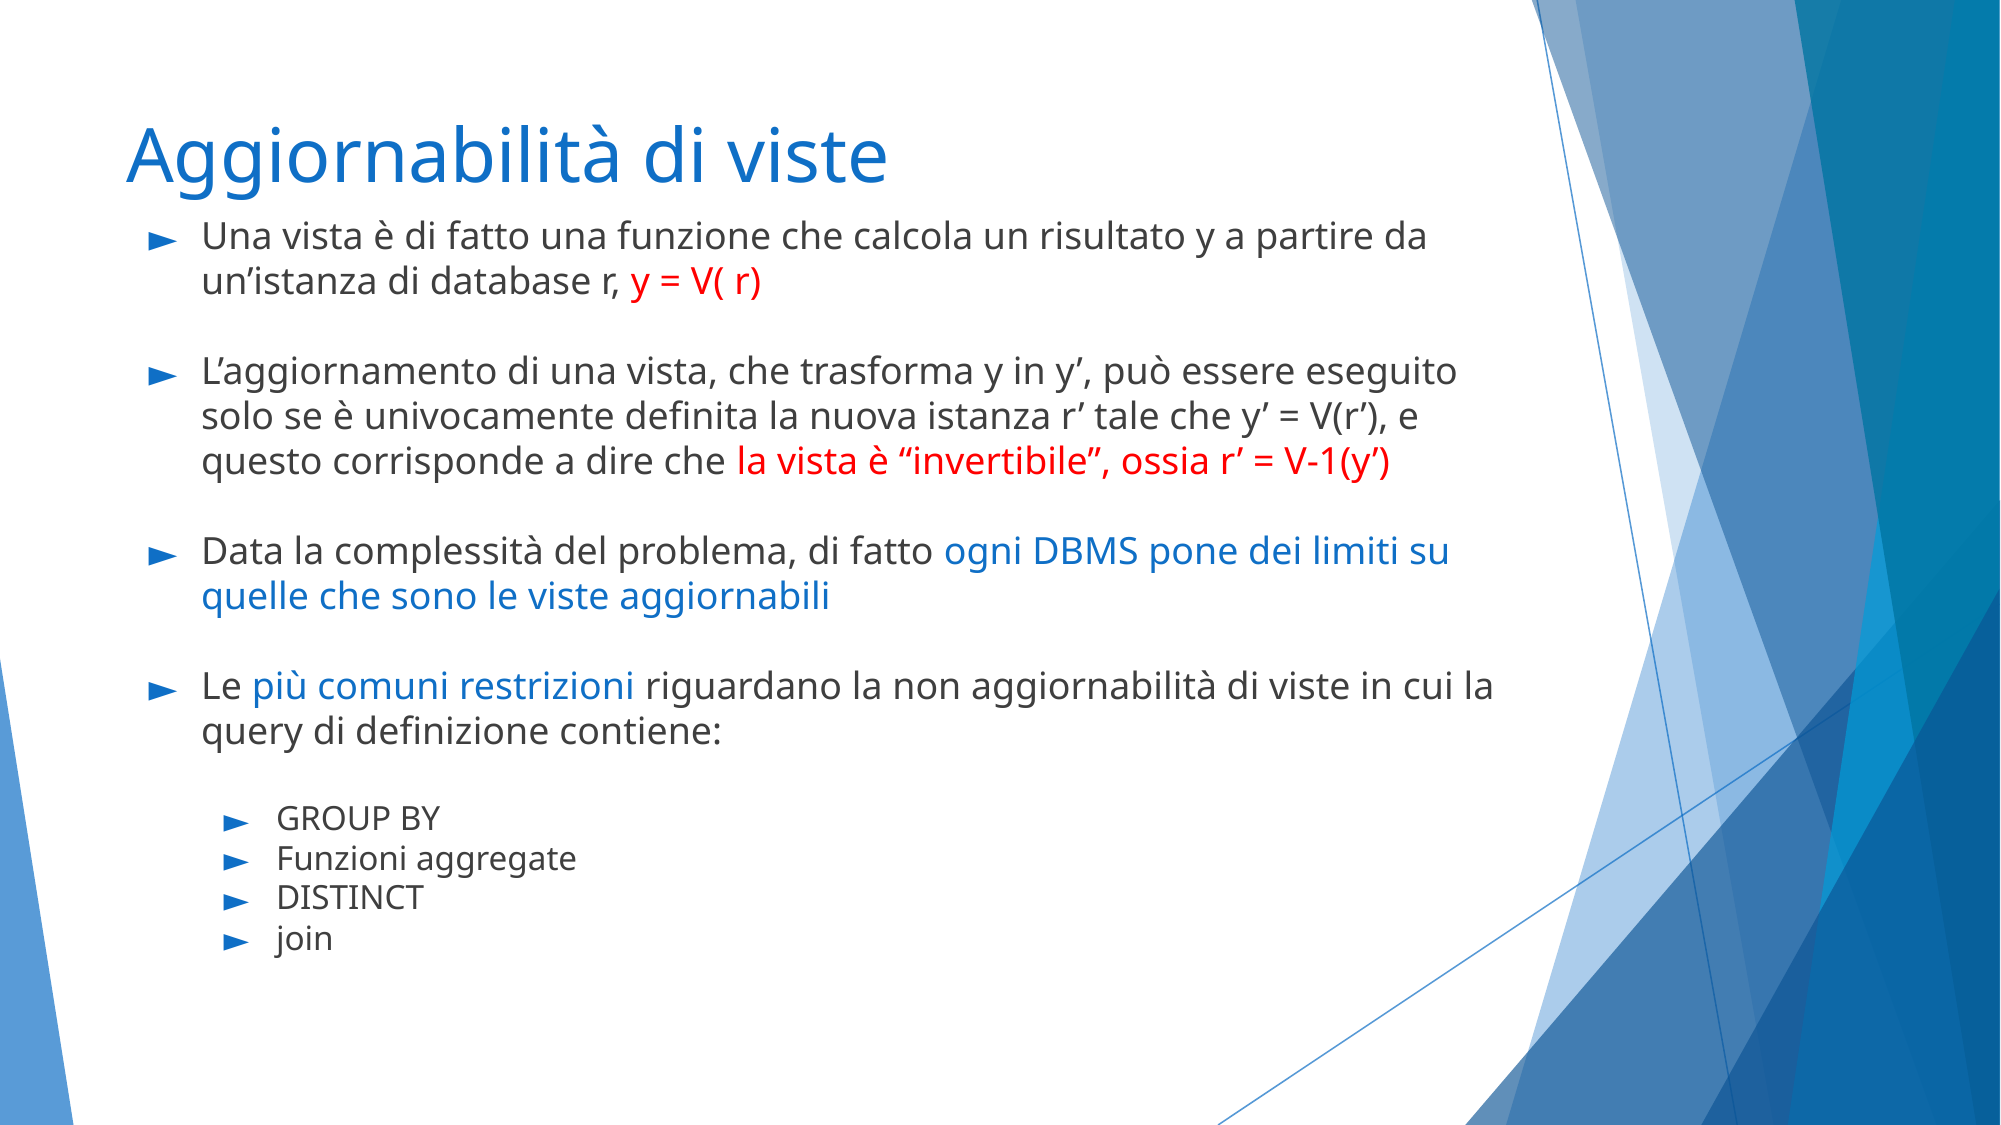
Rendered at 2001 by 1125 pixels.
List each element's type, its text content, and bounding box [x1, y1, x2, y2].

title Aggiornabilità di viste [111, 99, 1522, 204]
list Una vista è di fatto una funzione che calcola un risultato y a partire da un’istanza di database r, y = V( r) L’aggiornamento di una vista, che trasforma y in y’, può essere eseguito solo se è univocamente definita la nuova istanza r’ tale che y’ = V(r’), e questo corrisponde a dire che la vista è “invertibile”, ossia r’ = V‐1(y’) Data la complessità del problema, di fatto ogni DBMS pone dei limiti su quelle che sono le viste aggiornabili Le più comuni restrizioni riguardano la non aggiornabilità di viste in cui la query di definizione contiene: GROUP BY Funzioni aggregate DISTINCT join [111, 204, 1522, 1010]
